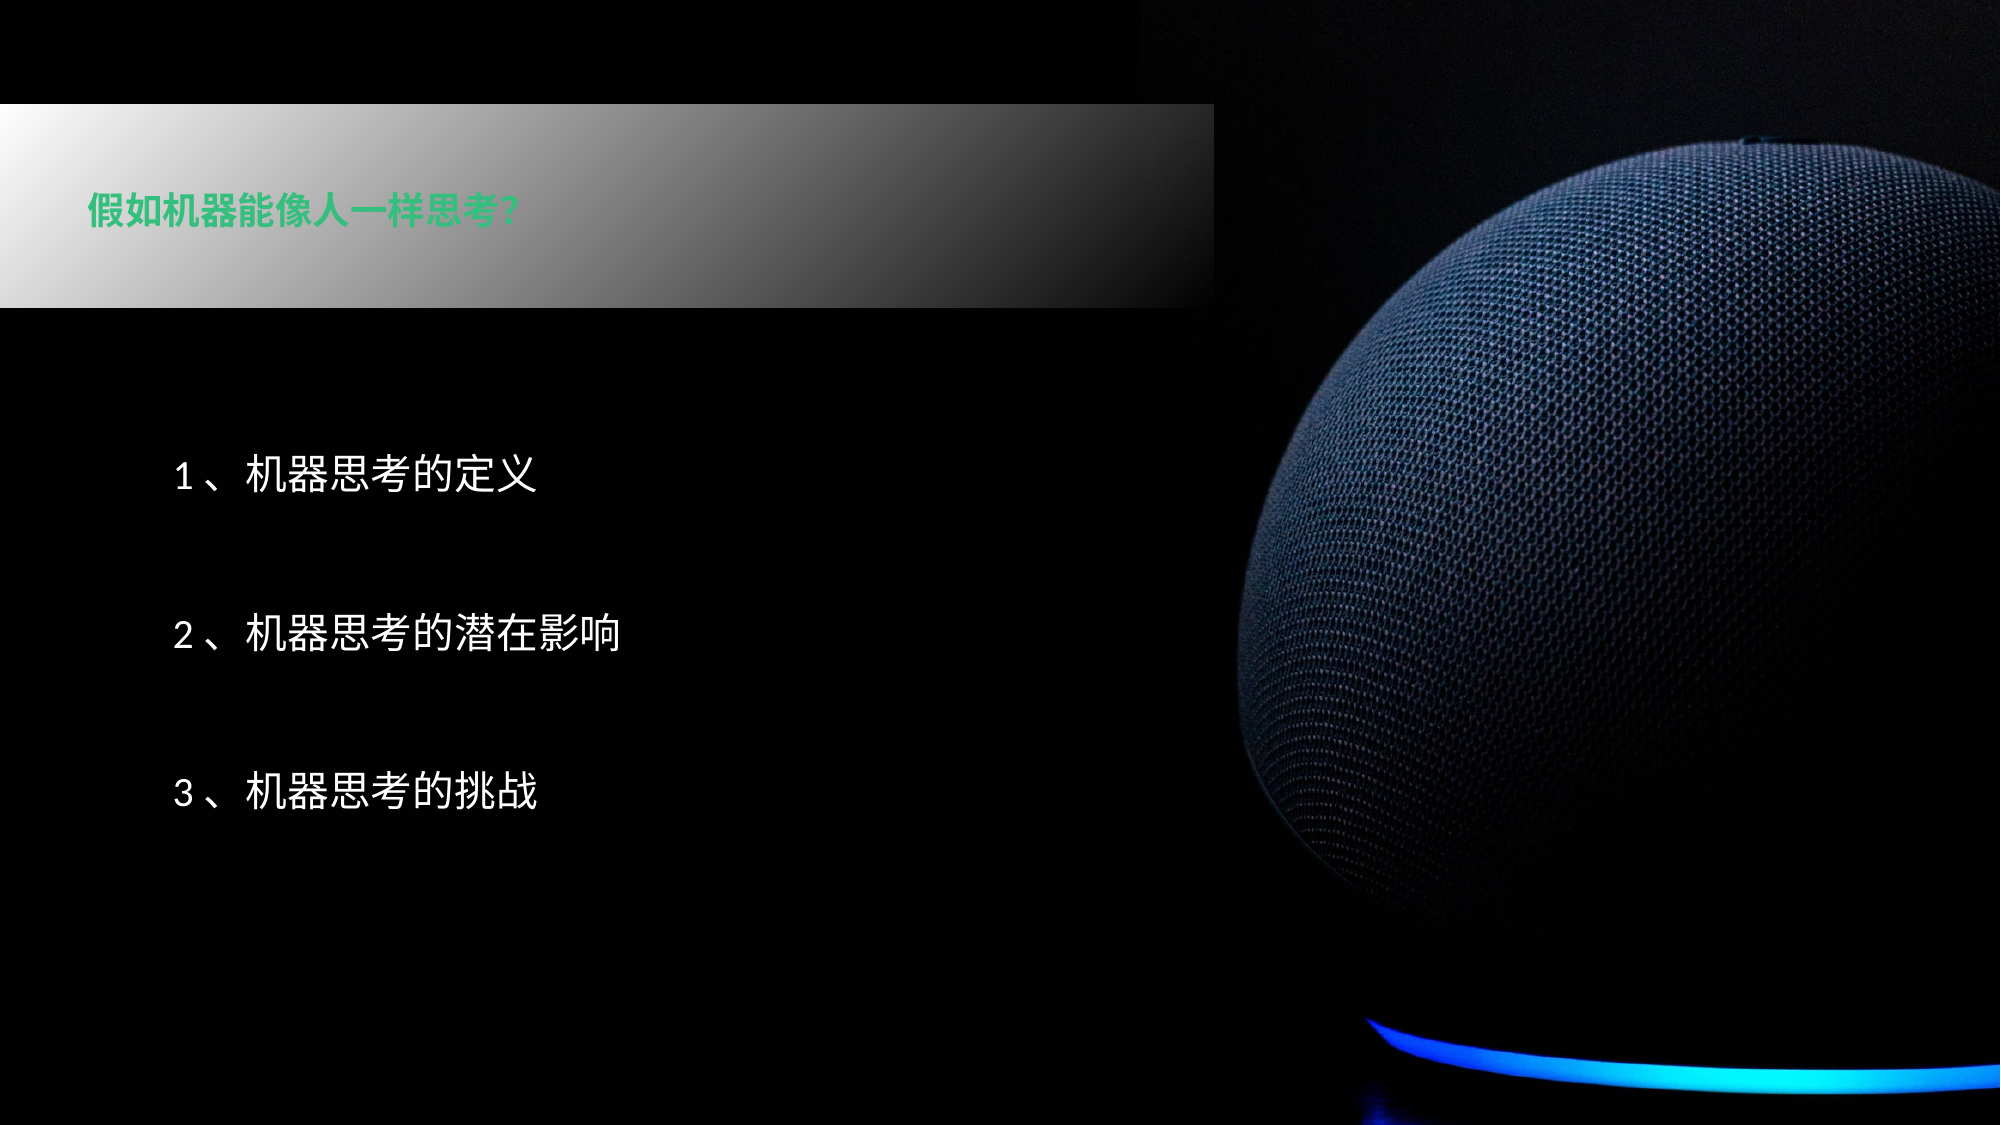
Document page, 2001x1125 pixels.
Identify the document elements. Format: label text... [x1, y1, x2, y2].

text_box 假如机器能像人一样思考？ [72, 156, 1141, 239]
text_box 2、机器思考的潜在影响 [158, 599, 1067, 665]
text_box [0, 104, 1141, 308]
text_box 1、机器思考的定义 [157, 440, 1130, 548]
text_box 3、机器思考的挑战 [158, 756, 1051, 822]
picture [1141, 0, 2000, 1125]
